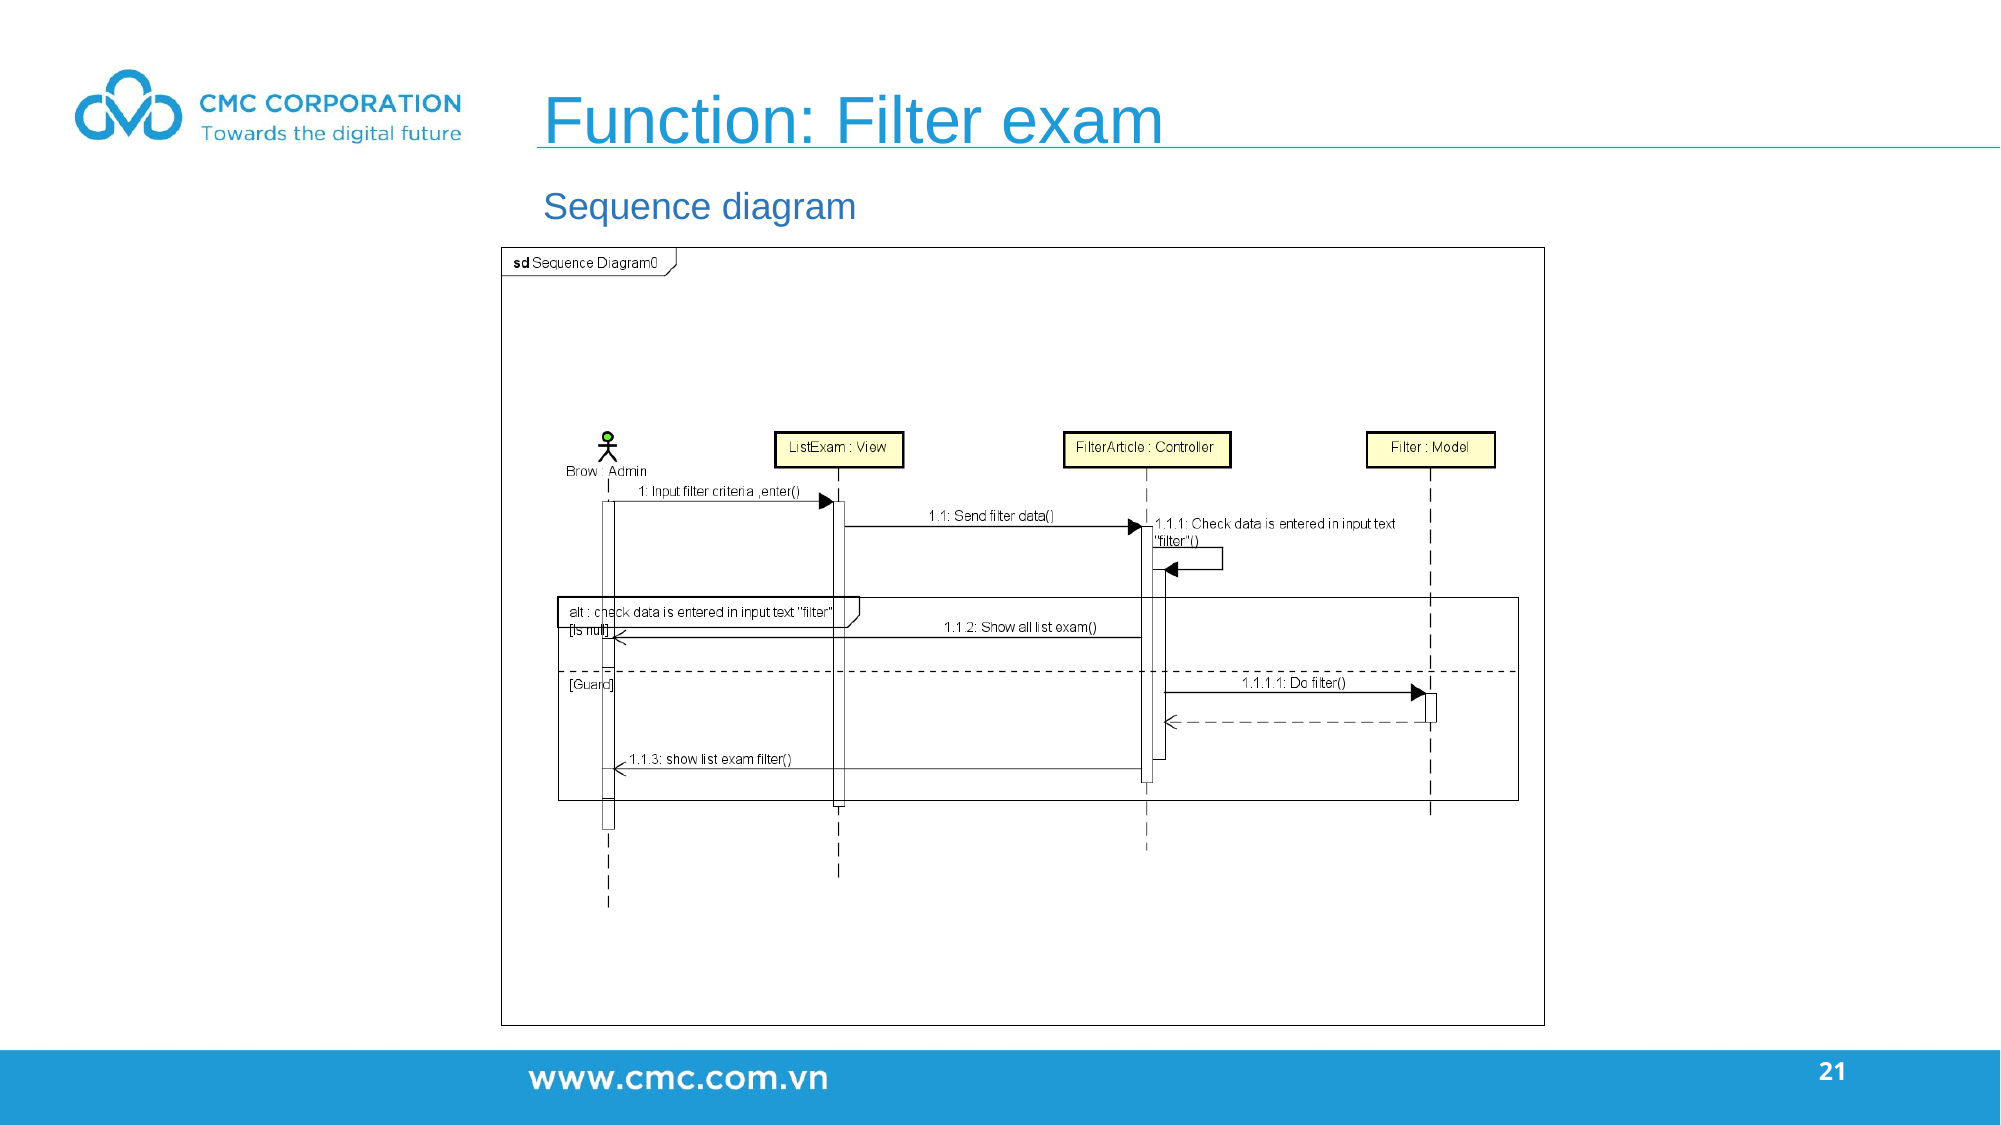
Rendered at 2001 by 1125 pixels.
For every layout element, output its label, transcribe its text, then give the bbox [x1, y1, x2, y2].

slide_number 21 [1412, 1042, 1863, 1103]
picture [0, 0, 2001, 1125]
text_box Function: Filter exam [528, 78, 1879, 175]
text_box Sequence diagram [528, 174, 1276, 235]
